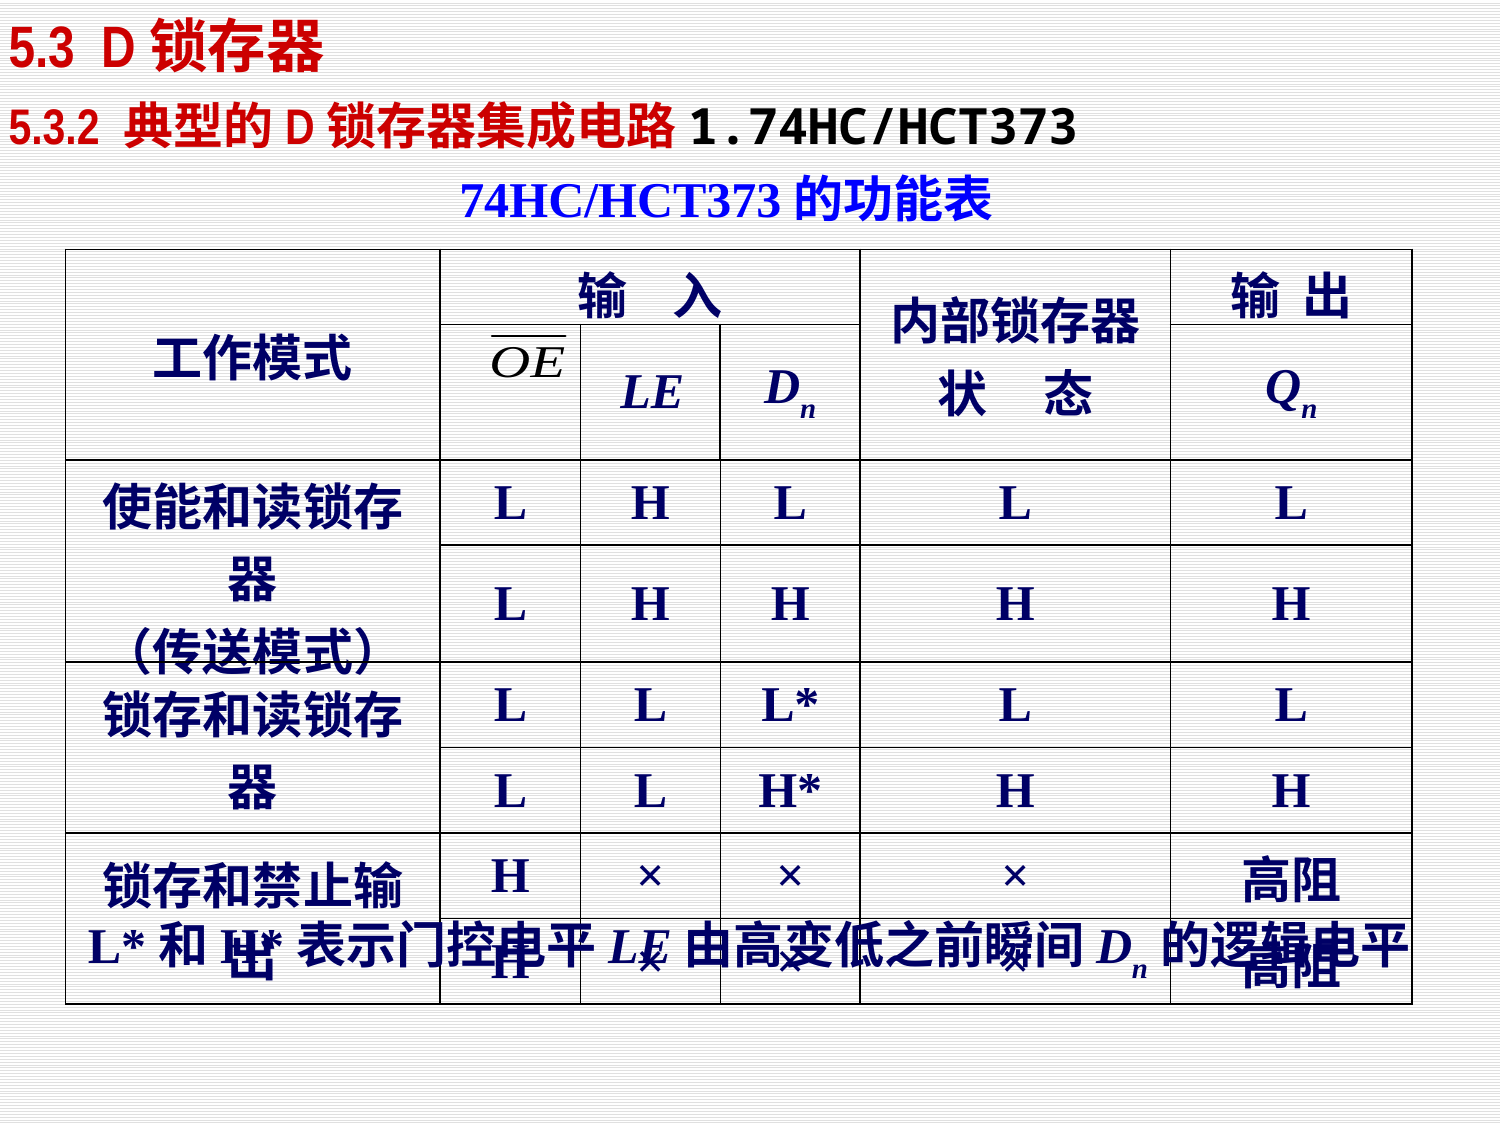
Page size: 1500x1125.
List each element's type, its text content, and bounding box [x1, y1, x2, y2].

table_cell L [861, 663, 1170, 747]
table_cell Qn [1171, 325, 1411, 459]
text_box 5.3 D锁存器 [5, 7, 431, 82]
table_cell H [441, 834, 580, 906]
table_cell H [441, 992, 580, 1003]
table_cell × [721, 834, 859, 906]
table_cell L [441, 748, 580, 832]
table_cell L [441, 546, 580, 661]
table_cell H [1171, 546, 1411, 661]
table_cell [441, 325, 580, 459]
table_header 内部锁存器 状 态 [861, 250, 1170, 459]
table_cell × [581, 992, 720, 1003]
table_cell LE [581, 325, 719, 459]
table_cell H [581, 546, 720, 661]
table_cell L [721, 461, 859, 544]
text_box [482, 324, 578, 390]
table_cell × [581, 834, 720, 906]
table_header 工作模式 [66, 250, 439, 459]
table_cell L [1171, 461, 1411, 544]
table_cell 使能和读锁存器 （传送模式） [66, 461, 439, 661]
text_box 5.3.2 典型的D锁存器集成电路 [5, 92, 673, 157]
table_cell × [861, 834, 1170, 906]
table_cell L [581, 663, 720, 747]
table_header 输 出 [1171, 250, 1411, 324]
table_cell 锁存和读锁存器 [66, 663, 439, 832]
table_cell × [861, 992, 1170, 1003]
table_cell H [861, 748, 1170, 832]
table_header 输 入 [441, 250, 859, 324]
table_cell H [581, 461, 720, 544]
text_box 1.74HC/HCT373 [673, 87, 1159, 163]
table_cell × [721, 992, 859, 1003]
table_cell L [441, 461, 580, 544]
table_cell Dn [721, 325, 859, 459]
table_cell L [861, 461, 1170, 544]
table_cell 高阻 [1171, 834, 1411, 906]
table_cell H [1171, 748, 1411, 832]
table_cell H* [721, 748, 859, 832]
text_box 74HC/HCT373的功能表 [444, 159, 1009, 235]
table_cell L [581, 748, 720, 832]
table_cell H [721, 546, 859, 661]
text_box L*和H*表示门控电平LE由高变低之前瞬间Dn的逻辑电平 [73, 906, 1425, 992]
table_cell L [441, 663, 580, 747]
table_cell 锁存和禁止输出 [66, 834, 439, 1003]
table_cell H [861, 546, 1170, 661]
table_cell L [1171, 663, 1411, 747]
table_cell 高阻 [1171, 992, 1411, 1003]
table_cell L* [721, 663, 859, 747]
